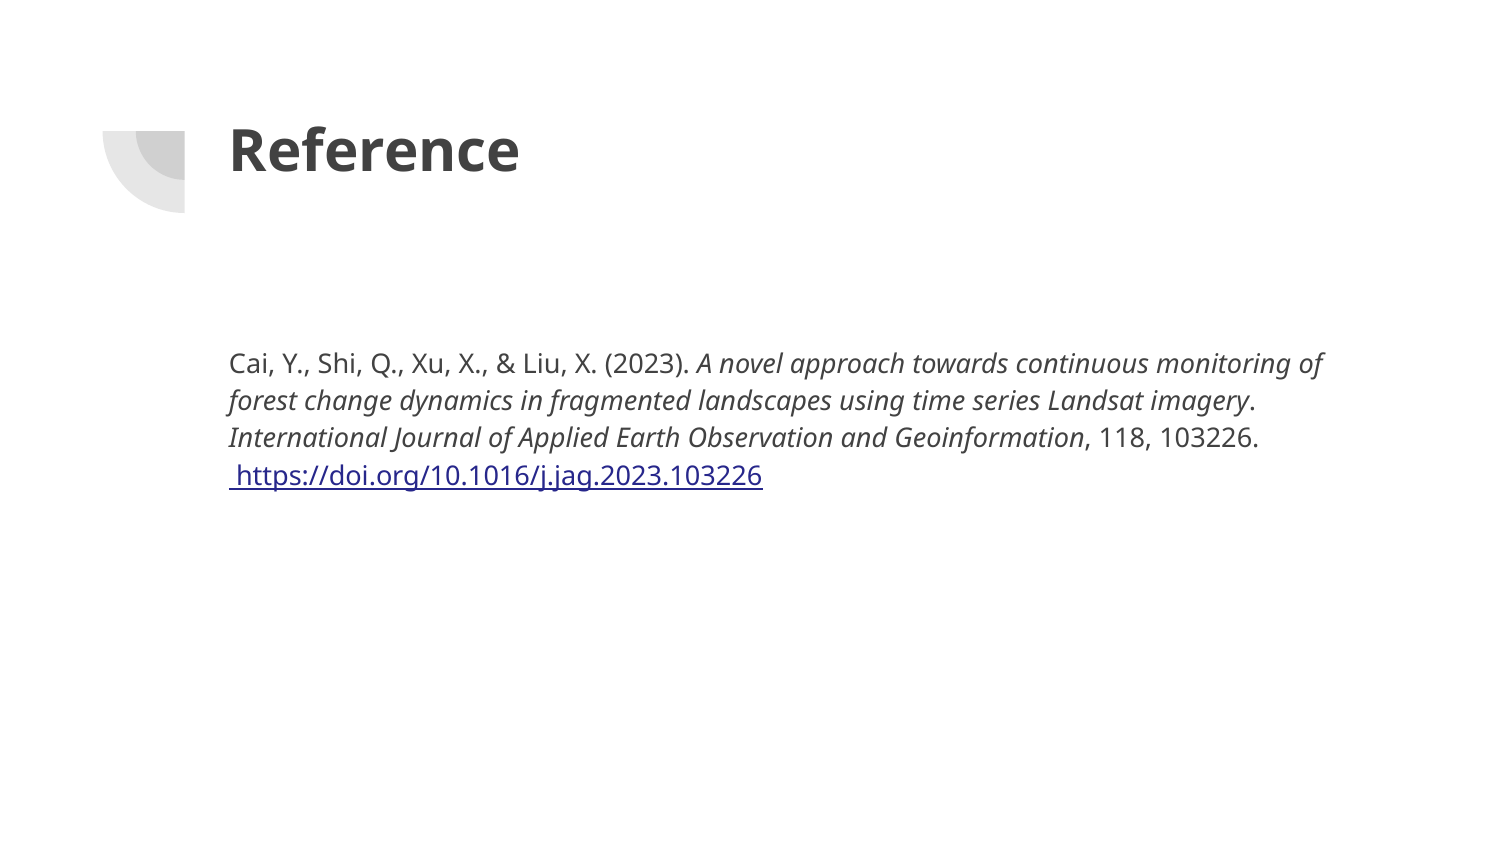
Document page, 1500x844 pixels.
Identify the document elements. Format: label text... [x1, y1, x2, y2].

title Reference [213, 98, 1368, 263]
list Cai, Y., Shi, Q., Xu, X., & Liu, X. (2023). A novel approach towards continuous monitoring of forest change dynamics in fragmented landscapes using time series Landsat imagery. International Journal of Applied Earth Observation and Geoinformation, 118, 103226. https://doi.org/10.1016/j.jag.2023.103226 [213, 326, 1368, 744]
